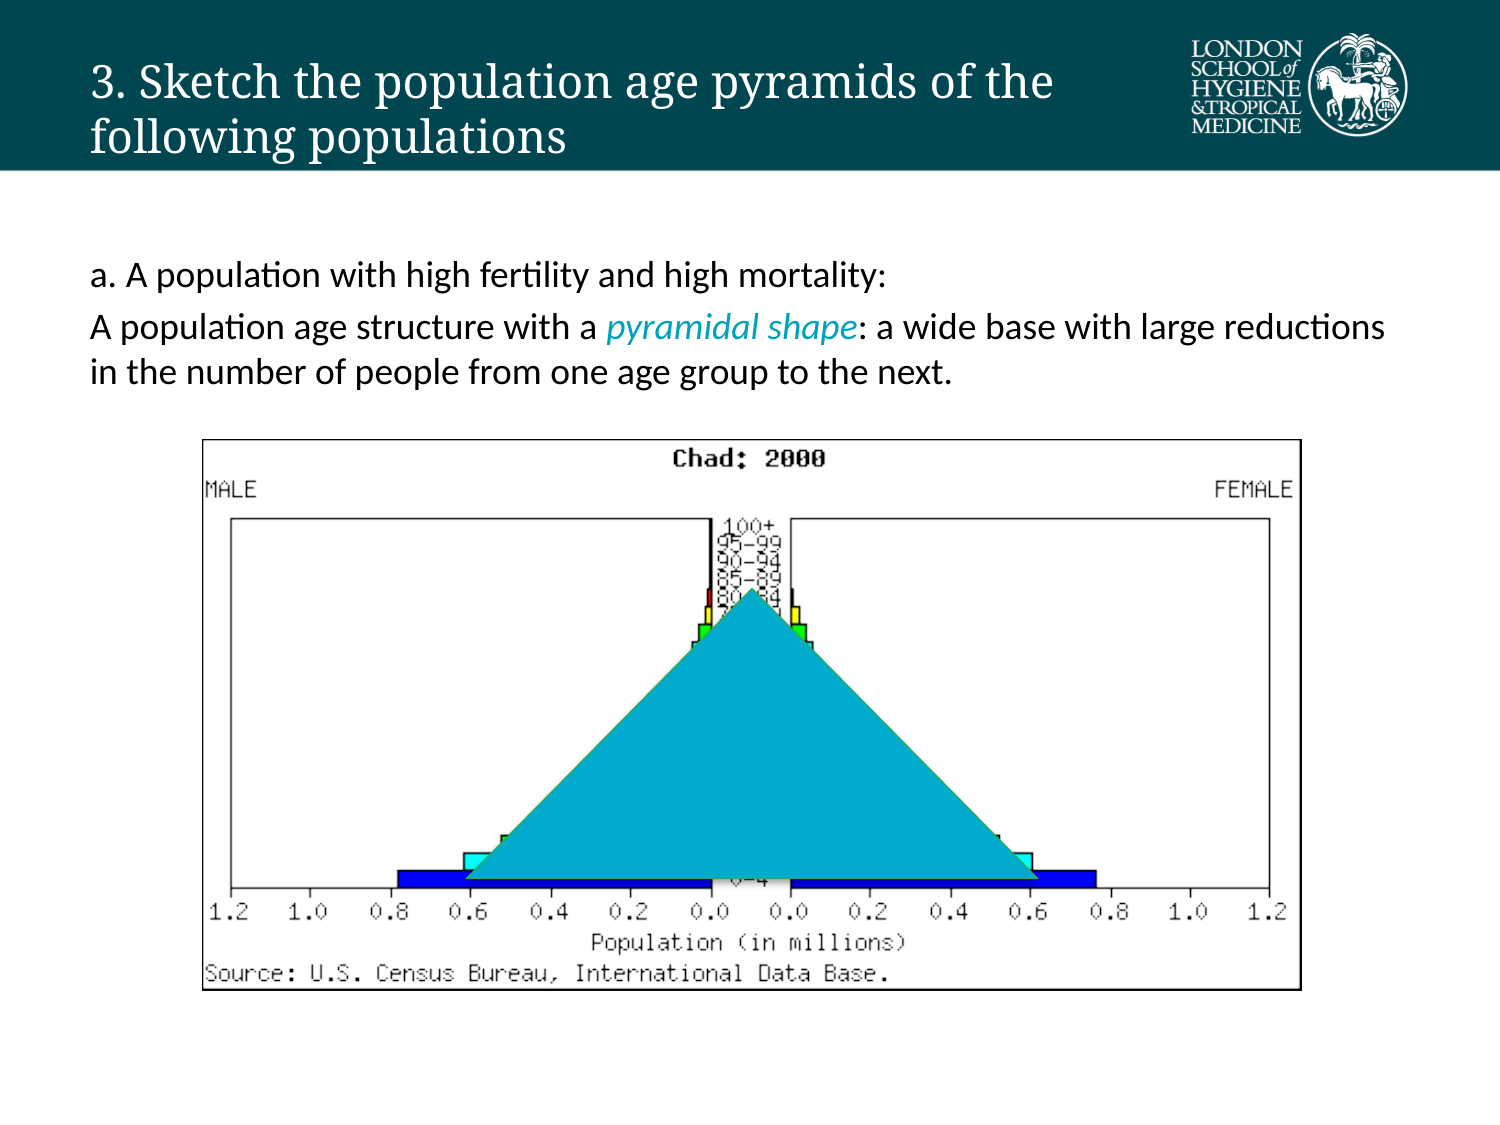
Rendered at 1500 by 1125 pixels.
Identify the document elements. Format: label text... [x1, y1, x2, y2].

picture [0, 0, 1500, 1125]
title 3. Sketch the population age pyramids of the following populations [75, 45, 1175, 148]
list a. A population with high fertility and high mortality: A population age structure with a pyramidal shape: a wide base with large reductions in the number of people from one age group to the next. [75, 242, 1425, 1034]
